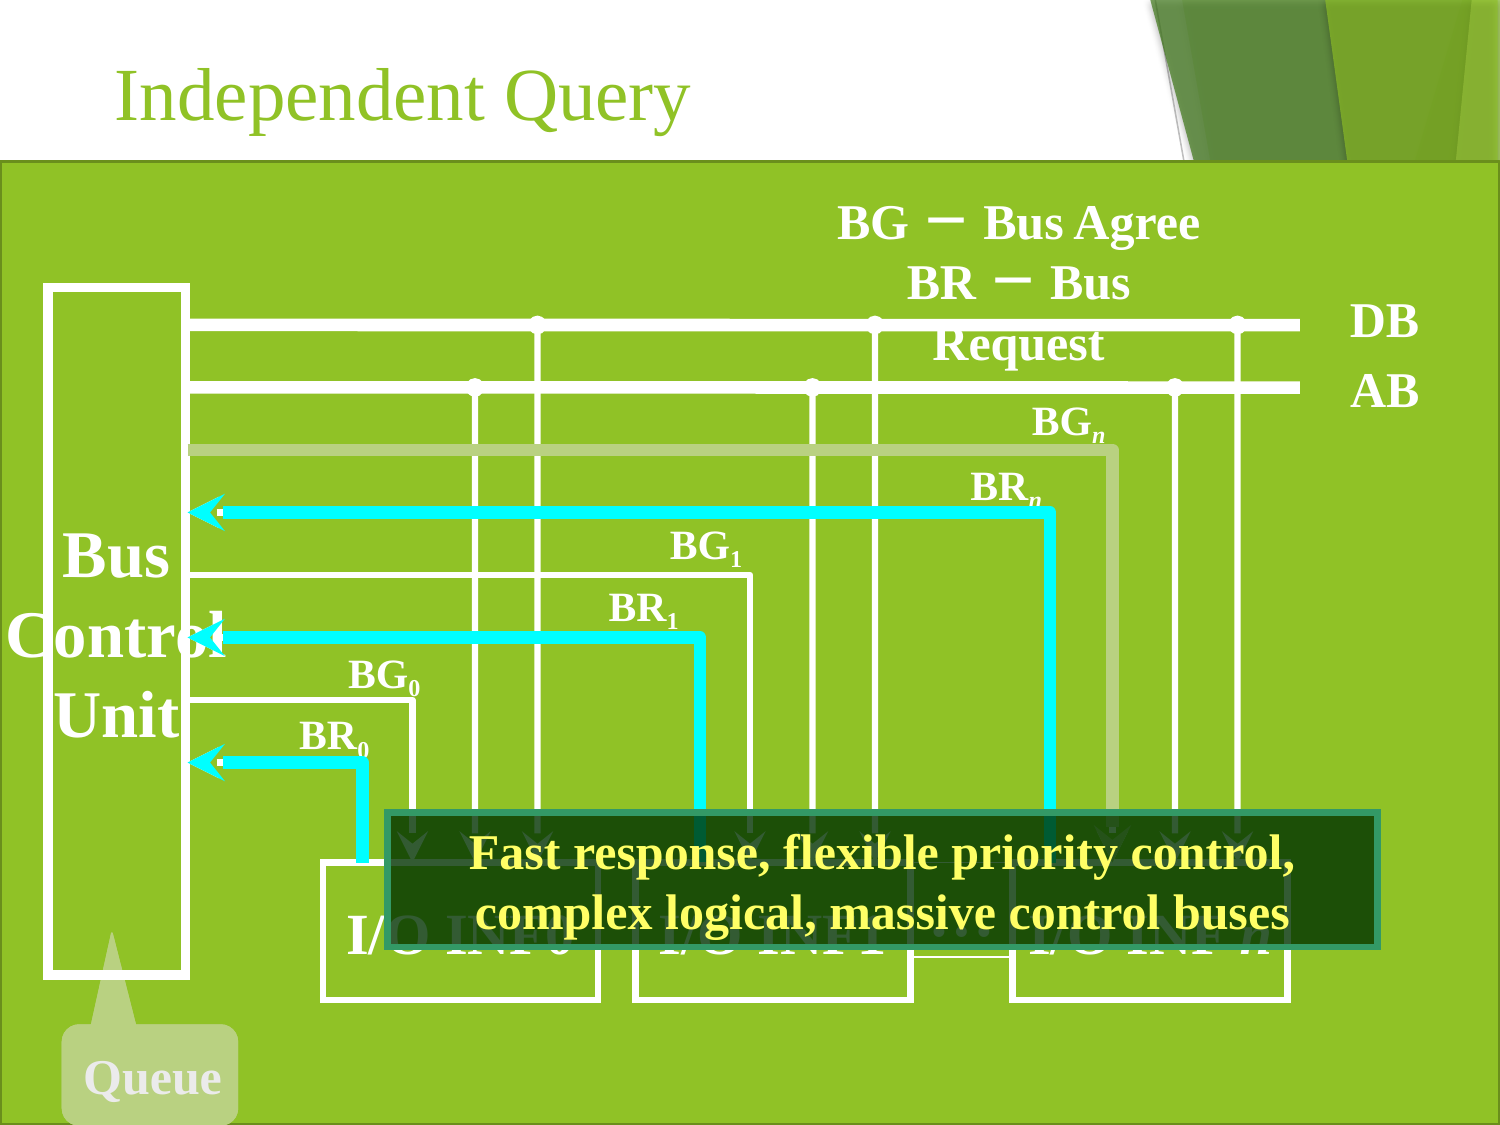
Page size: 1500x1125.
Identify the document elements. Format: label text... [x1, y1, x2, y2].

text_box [47, 122, 1436, 1001]
text_box [133, 160, 1500, 1125]
text_box [0, 160, 94, 1125]
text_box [239, 1024, 244, 1125]
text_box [61, 1024, 239, 1125]
title Independent Query [99, 38, 1142, 121]
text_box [186, 511, 1051, 863]
